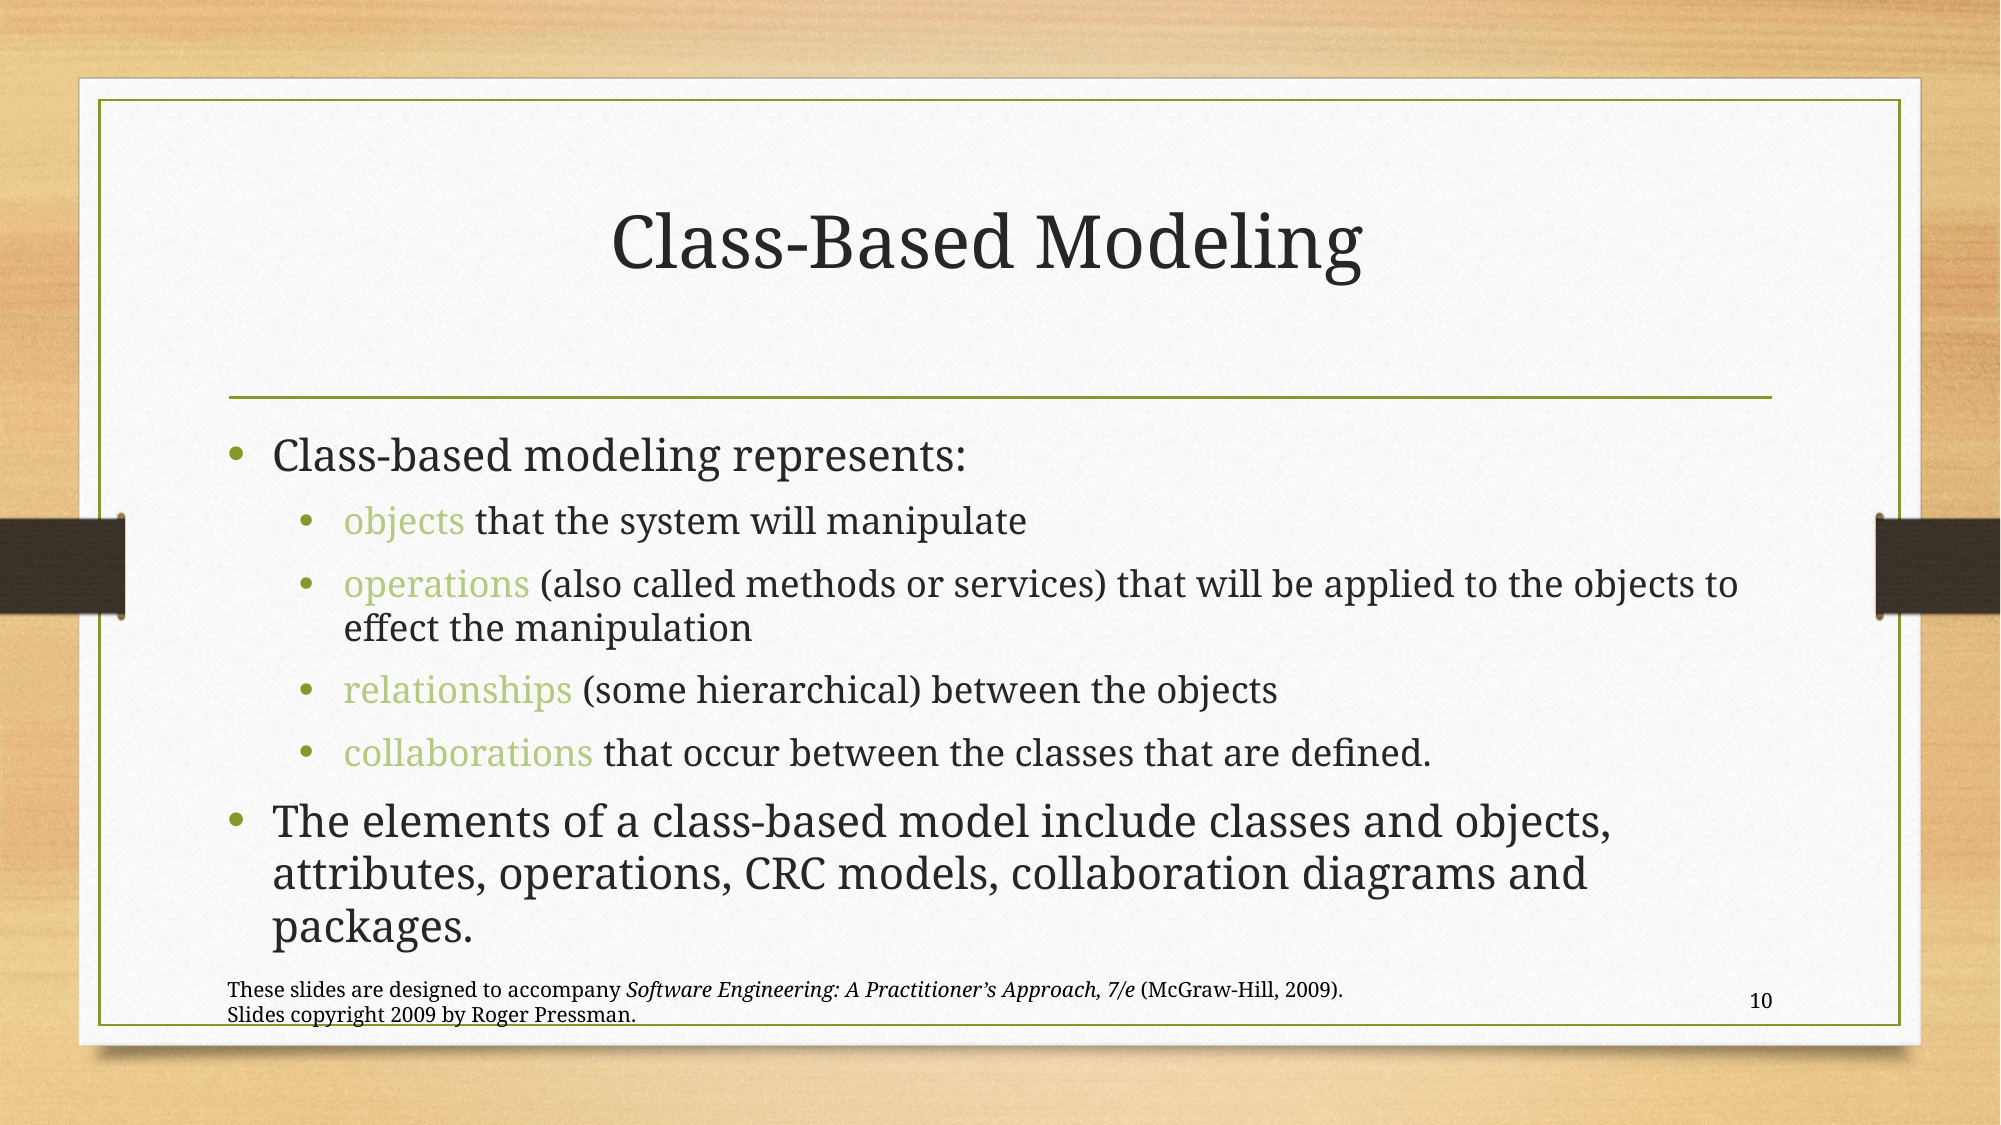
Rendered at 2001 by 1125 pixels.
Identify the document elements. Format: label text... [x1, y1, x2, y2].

picture [0, 0, 2001, 1125]
slide_number 10 [1698, 979, 1788, 1025]
footer These slides are designed to accompany Software Engineering: A Practitioner’s Approach, 7/e (McGraw-Hill, 2009). Slides copyright 2009 by Roger Pressman. [212, 979, 1411, 1025]
list Class-based modeling represents: objects that the system will manipulate operations (also called methods or services) that will be applied to the objects to effect the manipulation relationships (some hierarchical) between the objects collaborations that occur between the classes that are defined. The elements of a class-based model include classes and objects, attributes, operations, CRC models, collaboration diagrams and packages. [212, 419, 1788, 964]
title Class-Based Modeling [437, 187, 1538, 292]
